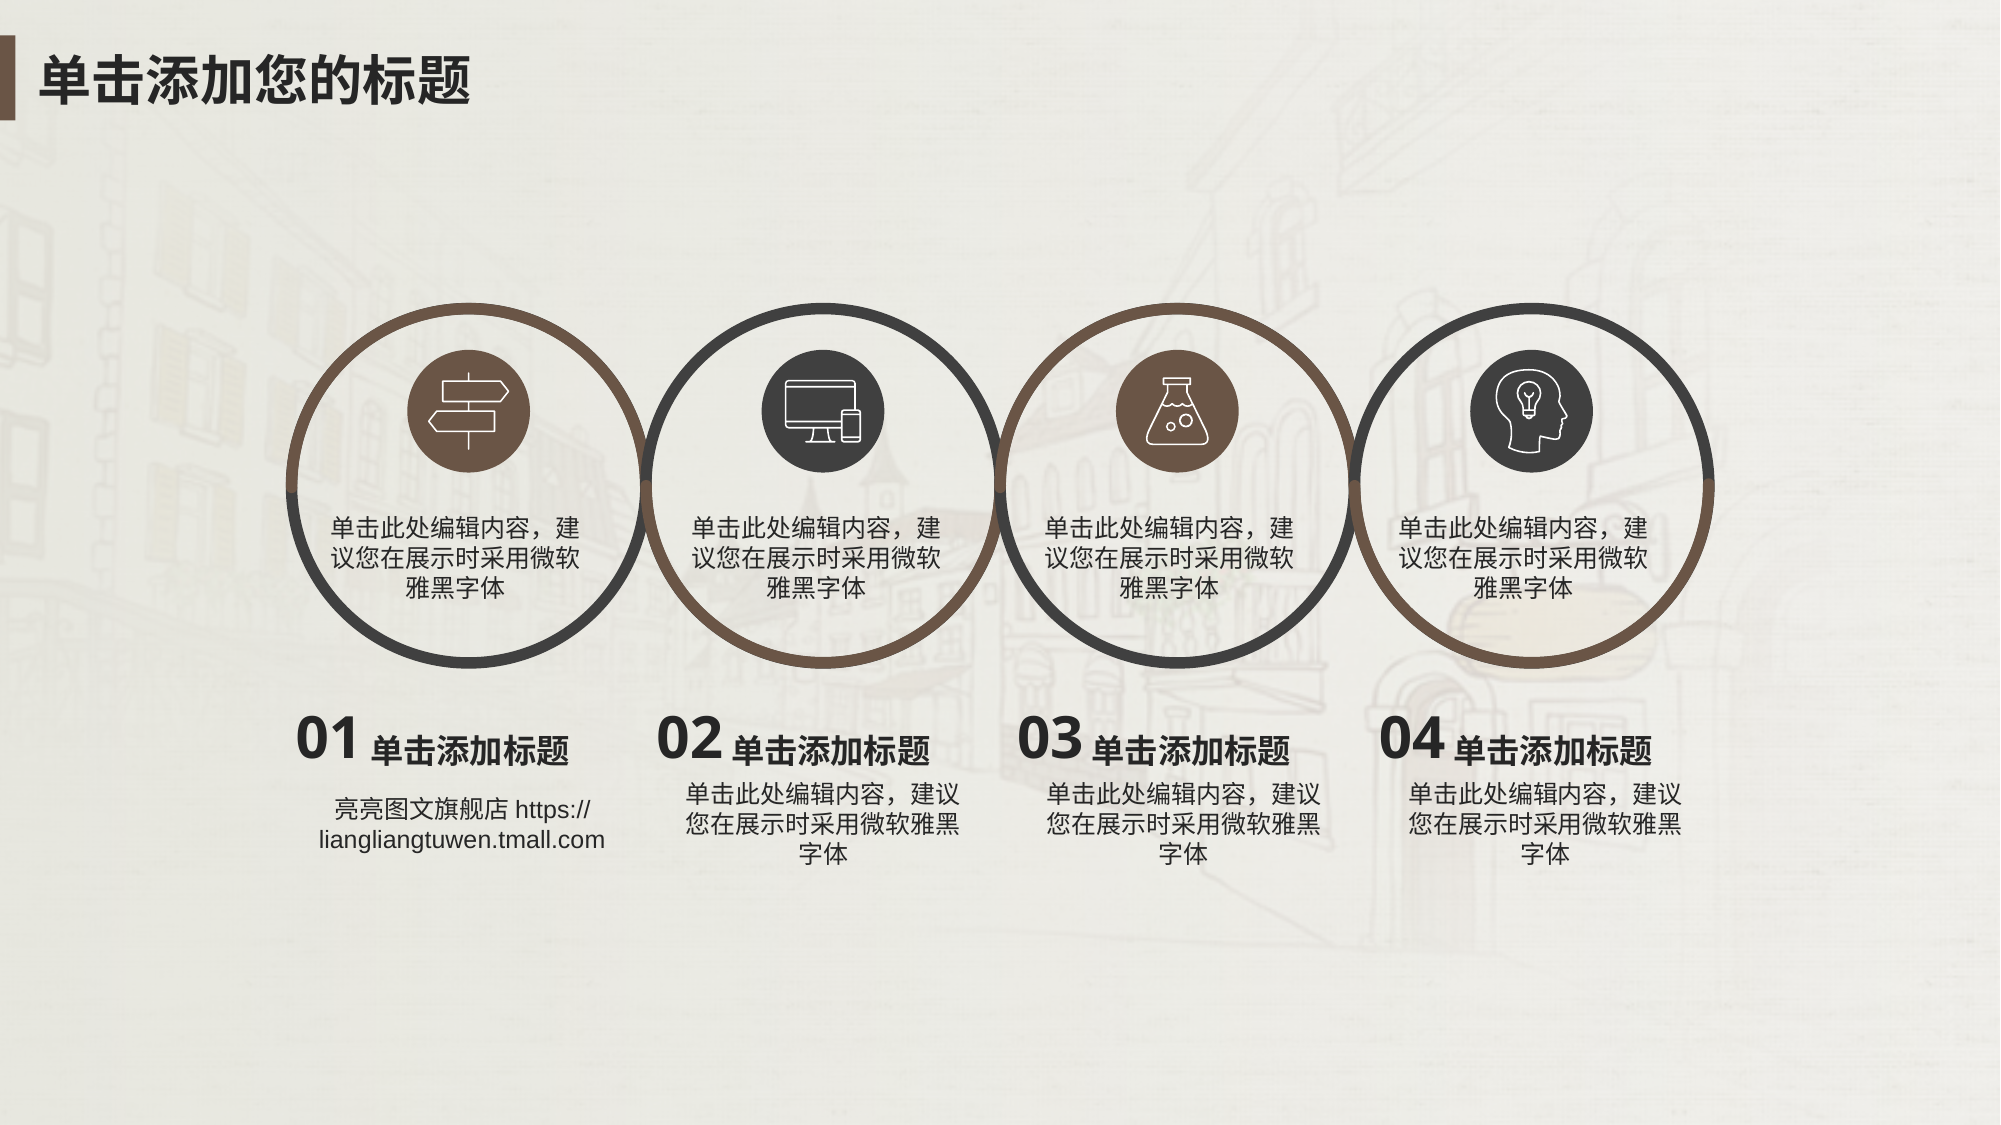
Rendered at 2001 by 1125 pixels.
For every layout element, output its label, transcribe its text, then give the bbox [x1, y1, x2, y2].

text_box [291, 308, 646, 488]
text_box [999, 308, 1354, 488]
text_box [688, 602, 958, 664]
text_box [1353, 308, 1710, 489]
text_box [407, 349, 531, 473]
text_box [1042, 602, 1312, 664]
text_box [1470, 349, 1593, 473]
text_box [645, 484, 1000, 601]
text_box 01 [271, 693, 387, 778]
text_box 单击此处编辑内容，建议您在展示时采用微软雅黑字体 [1042, 513, 1313, 602]
text_box 03 [992, 693, 1108, 778]
text_box 单击添加您的标题 [22, 38, 609, 119]
text_box 单击添加标题 [702, 723, 959, 778]
text_box 亮亮图文旗舰店https://liangliangtuwen.tmall.com [316, 779, 624, 868]
text_box 单击此处编辑内容，建议您在展示时采用微软雅黑字体 [327, 513, 598, 602]
text_box [1354, 483, 1710, 601]
text_box [645, 308, 1000, 485]
text_box [761, 349, 885, 473]
text_box [999, 486, 1354, 601]
text_box 单击添加标题 [341, 723, 599, 778]
text_box 04 [1354, 693, 1470, 778]
text_box 单击此处编辑内容，建议您在展示时采用微软雅黑字体 [1037, 779, 1346, 868]
text_box [290, 483, 646, 664]
text_box [428, 372, 510, 450]
text_box 单击此处编辑内容，建议您在展示时采用微软雅黑字体 [1399, 779, 1708, 868]
text_box 单击此处编辑内容，建议您在展示时采用微软雅黑字体 [676, 779, 985, 868]
text_box [1397, 602, 1666, 664]
text_box 单击添加标题 [1063, 723, 1320, 778]
text_box 单击此处编辑内容，建议您在展示时采用微软雅黑字体 [688, 513, 959, 602]
text_box [1145, 377, 1209, 446]
text_box 单击添加标题 [1424, 723, 1682, 778]
text_box [784, 379, 862, 443]
text_box 02 [631, 693, 748, 778]
text_box 单击此处编辑内容，建议您在展示时采用微软雅黑字体 [1396, 513, 1667, 602]
text_box [1115, 349, 1239, 473]
text_box [1495, 368, 1568, 454]
